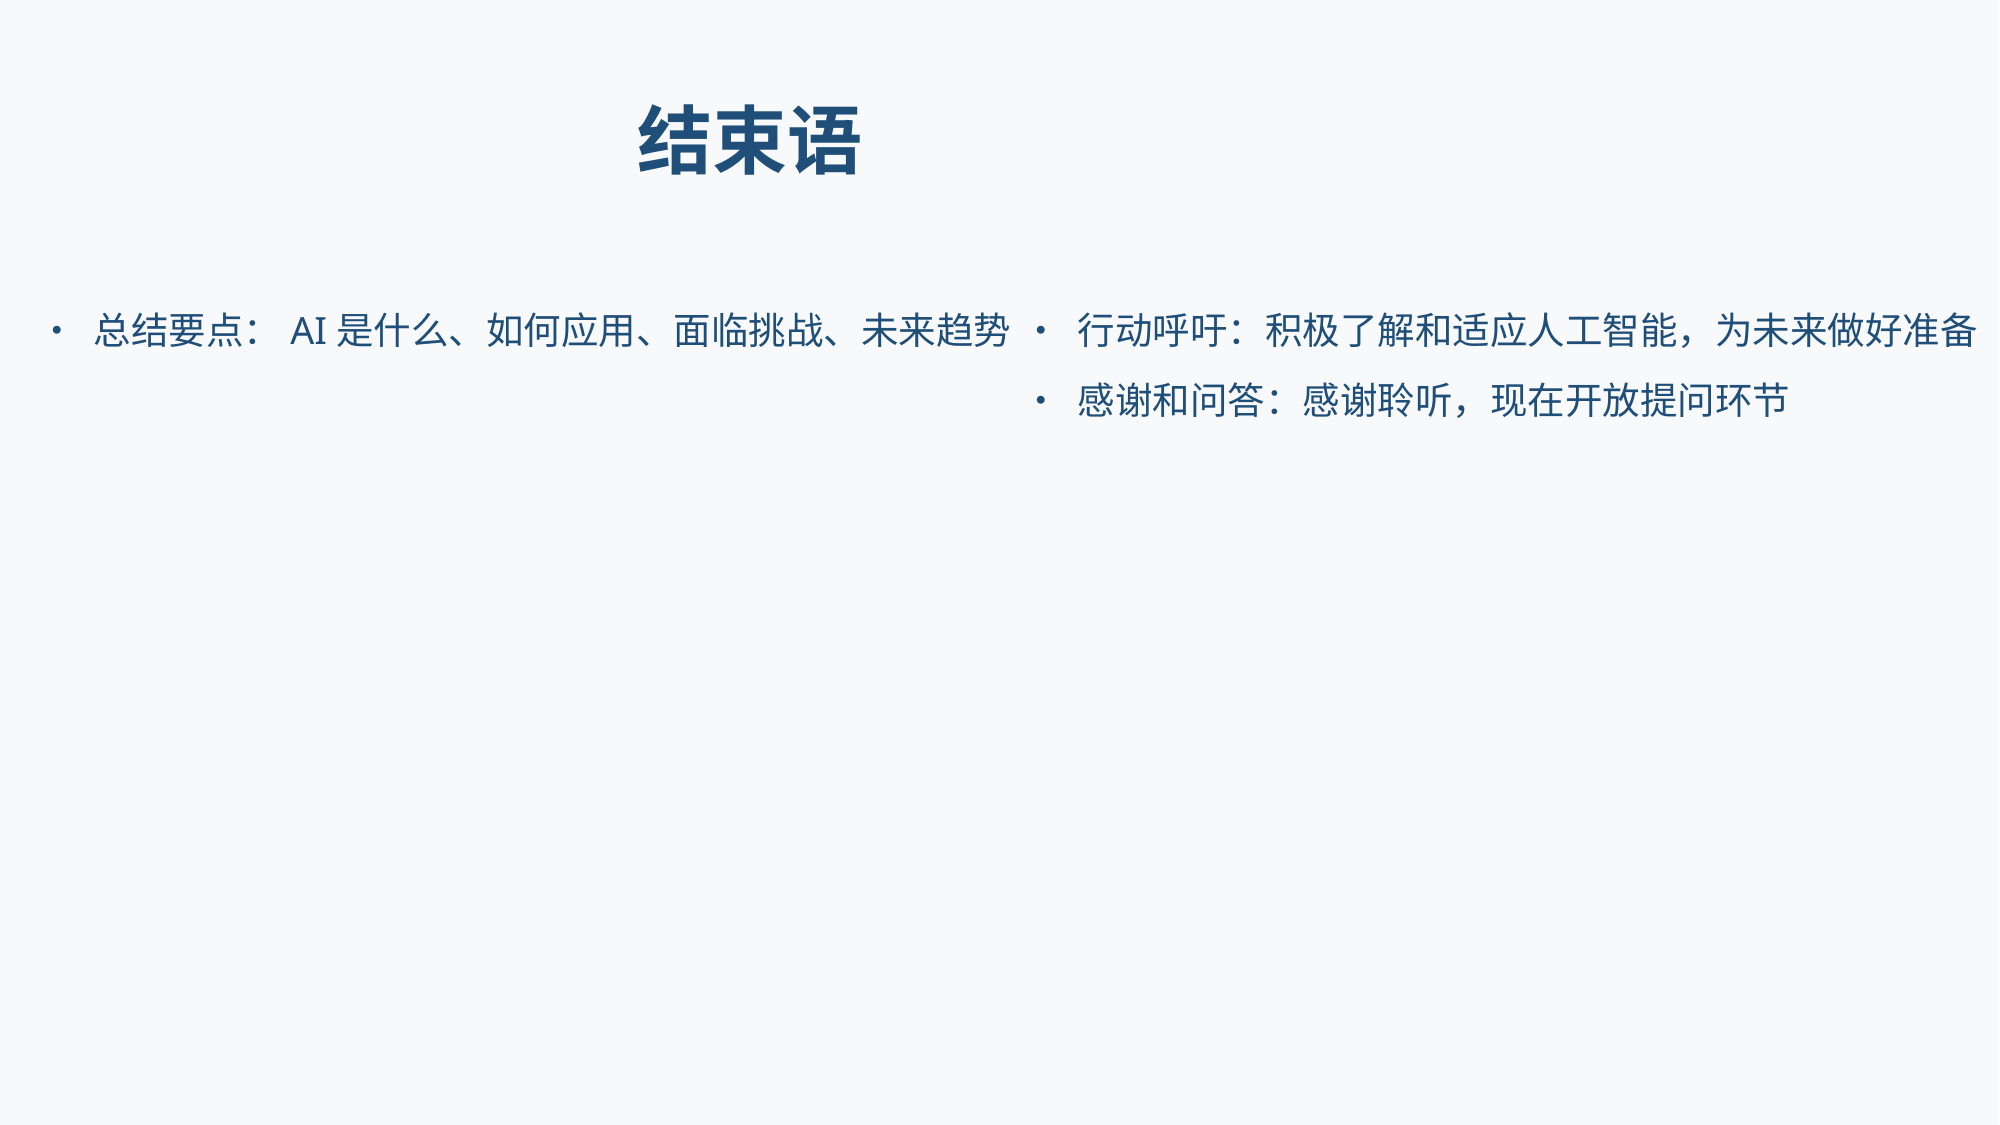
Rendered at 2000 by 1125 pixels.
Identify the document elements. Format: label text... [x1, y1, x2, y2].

title 结束语 [75, 45, 1425, 233]
text_box • 总结要点：AI是什么、如何应用、面临挑战、未来趋势 [24, 299, 1007, 360]
text_box • 行动呼吁：积极了解和适应人工智能，为未来做好准备 • 感谢和问答：感谢聆听，现在开放提问环节 [1007, 299, 1993, 430]
